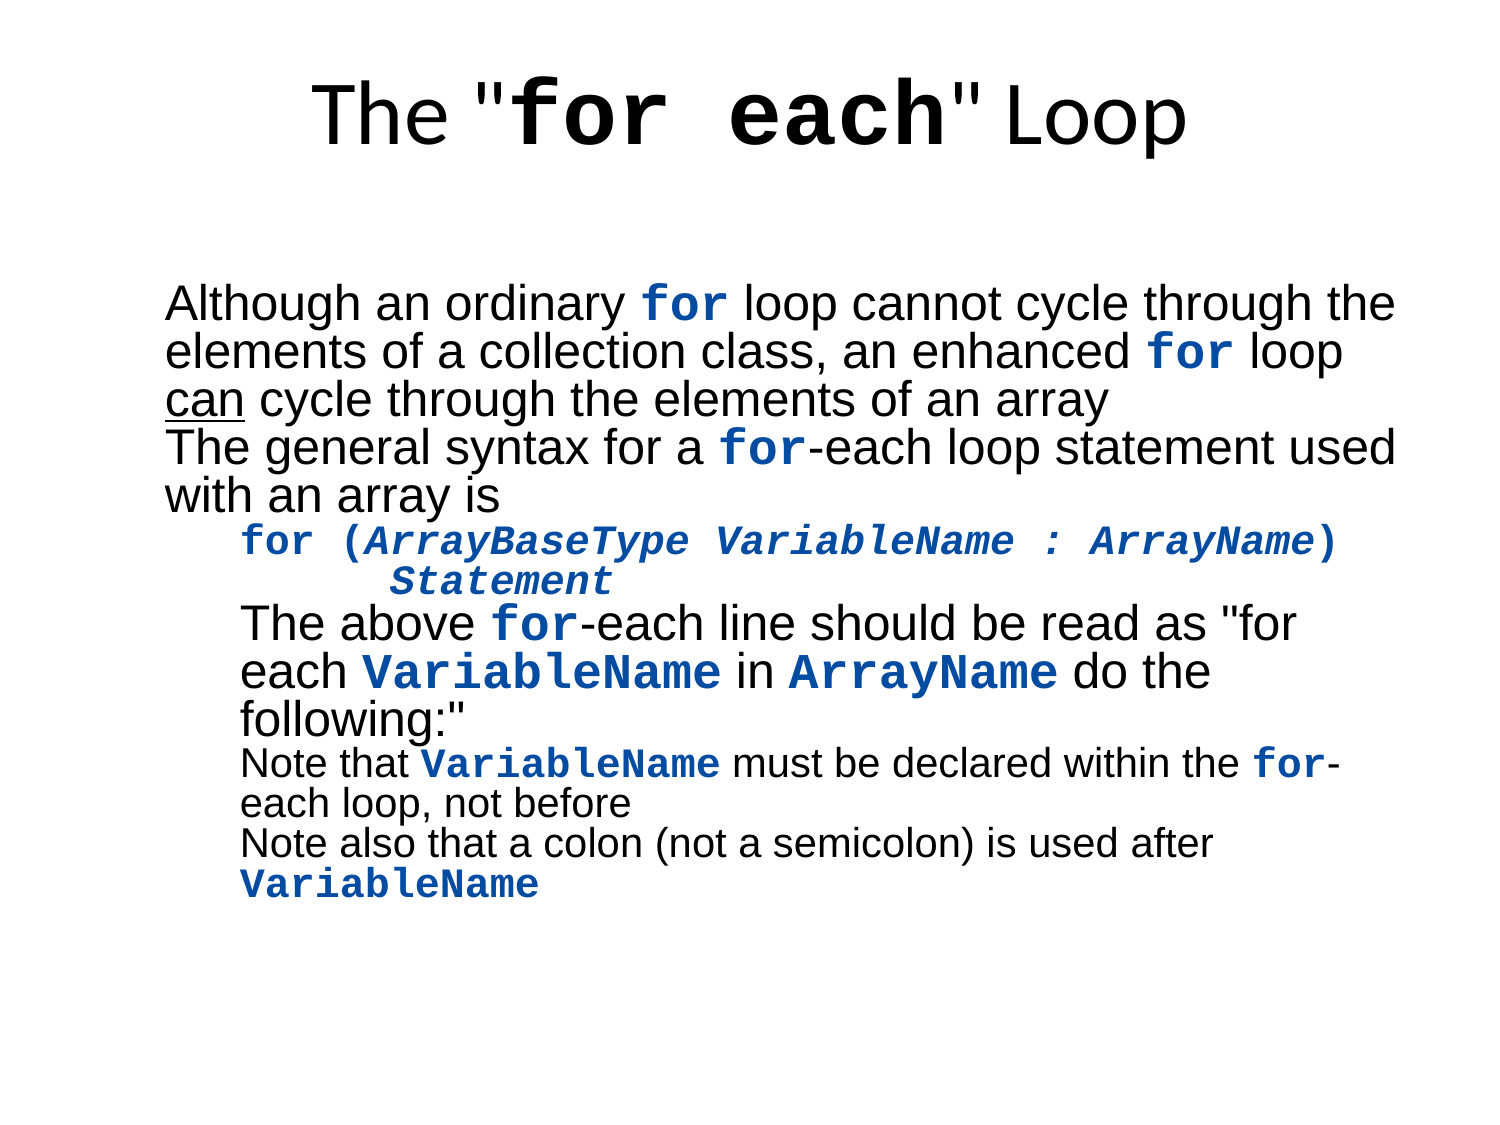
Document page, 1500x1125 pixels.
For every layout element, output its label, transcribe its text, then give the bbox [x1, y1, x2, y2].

title The "for each" Loop [75, 45, 1425, 233]
list Although an ordinary for loop cannot cycle through the elements of a collection class, an enhanced for loop can cycle through the elements of an array The general syntax for a for-each loop statement used with an array is for (ArrayBaseType VariableName : ArrayName) Statement The above for-each line should be read as "for each VariableName in ArrayName do the following:" Note that VariableName must be declared within the for-each loop, not before Note also that a colon (not a semicolon) is used after VariableName [150, 275, 1413, 1000]
